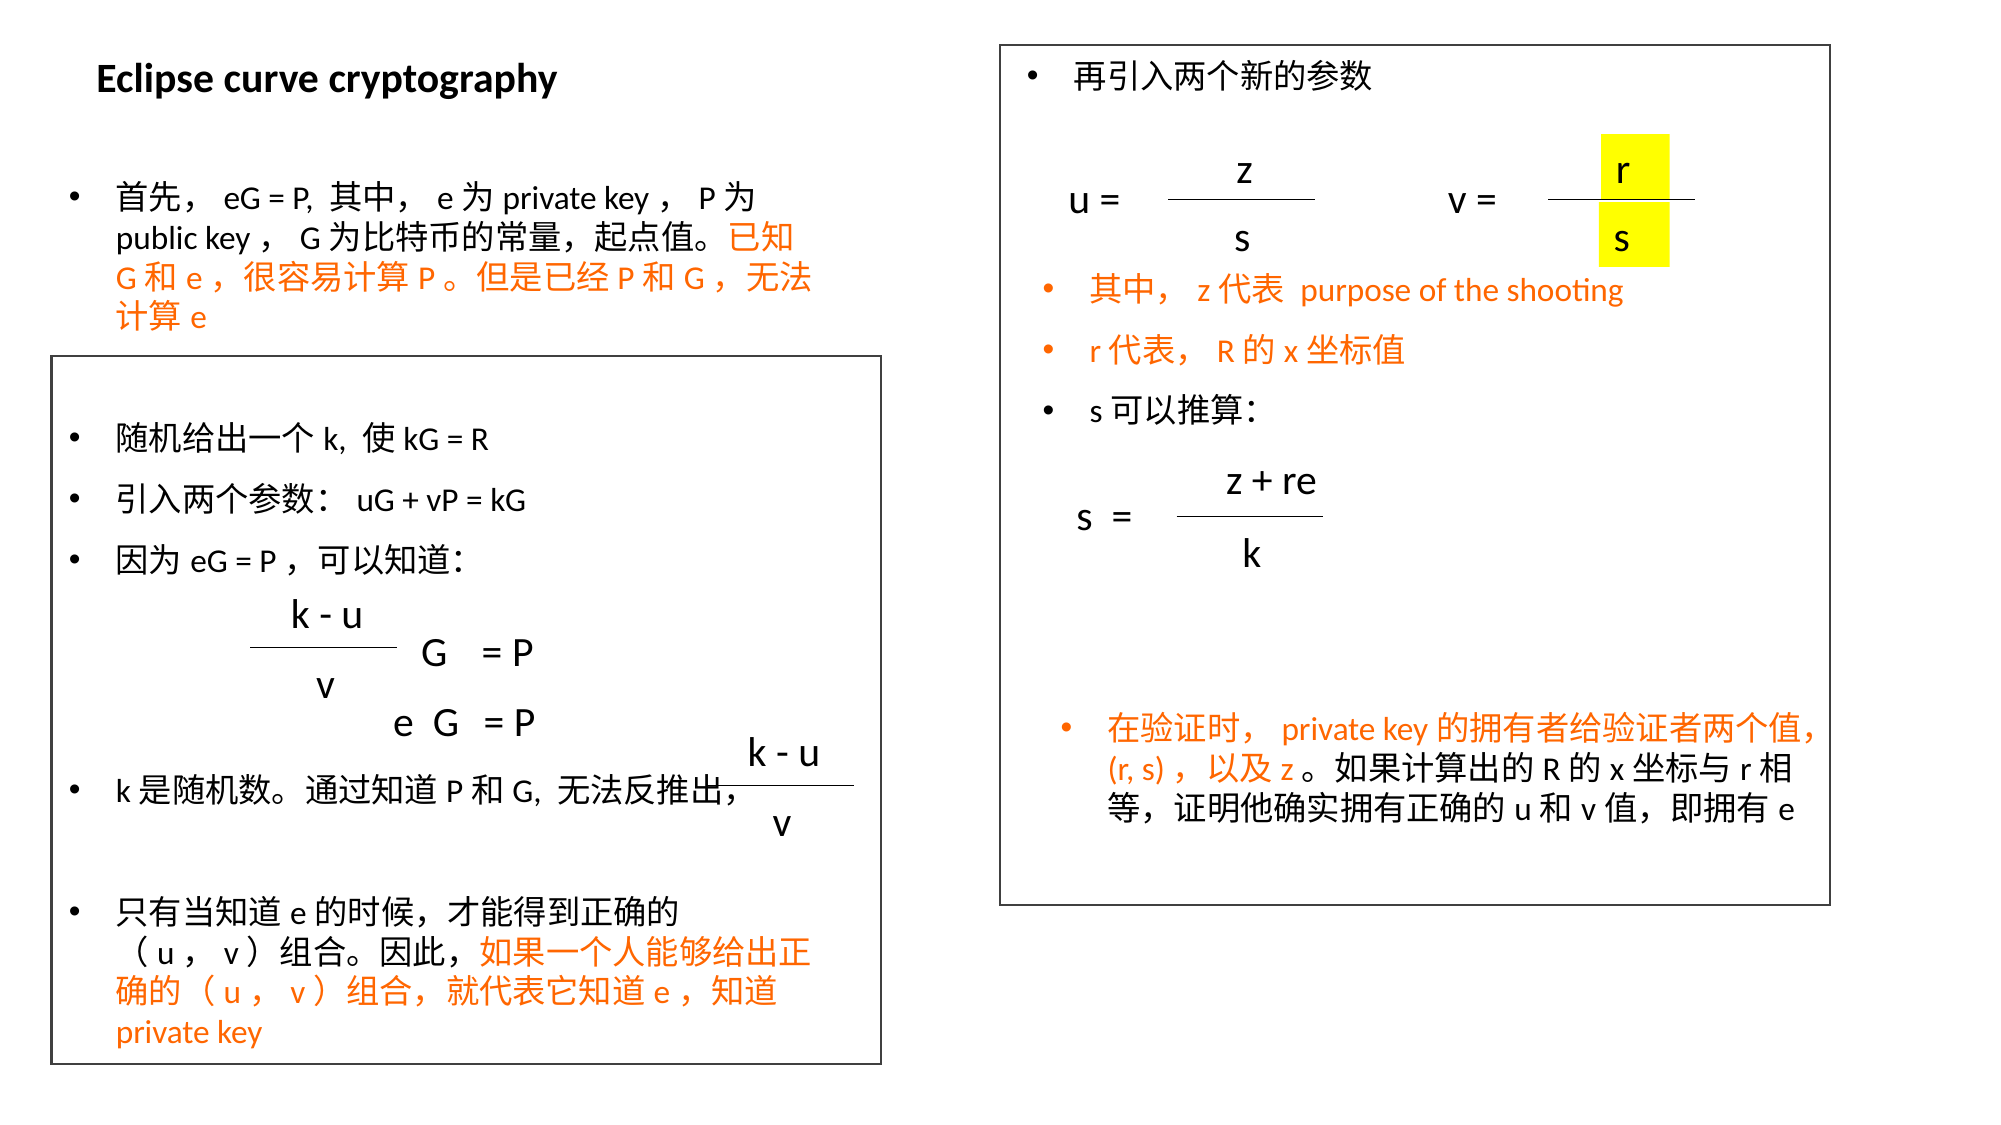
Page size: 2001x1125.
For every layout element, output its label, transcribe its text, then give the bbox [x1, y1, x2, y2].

text_box [999, 44, 1831, 906]
text_box [50, 355, 882, 1065]
text_box s [1219, 202, 1291, 260]
text_box r [1601, 134, 1670, 199]
text_box 首先，eG = P, 其中，e为private key，P为public key，G为比特币的常量，起点值。已知G和e，很容易计算P。但是已经P和G，无法计算e 随机给出一个k, 使kG = R 引入两个参数：uG + vP = kG 因为eG = P，可以知道： [54, 168, 829, 355]
text_box 在验证时，private key的拥有者给验证者两个值，(r, s)，以及z。如果计算出的R的x坐标与r相等，证明他确实拥有正确的u和v值，即拥有e [1045, 699, 1821, 835]
text_box v = [1433, 164, 1548, 230]
text_box s [1598, 202, 1670, 260]
text_box k [1227, 518, 1299, 584]
text_box Eclipse curve cryptography [81, 43, 1759, 109]
text_box u = [1053, 164, 1169, 230]
text_box 再引入两个新的参数 [1012, 48, 1787, 103]
text_box 其中，z代表 purpose of the shooting r代表，R的x坐标值 s可以推算： [1027, 260, 1803, 437]
text_box z + re [1211, 445, 1434, 511]
text_box z [1221, 134, 1343, 199]
text_box s = [1061, 480, 1177, 546]
